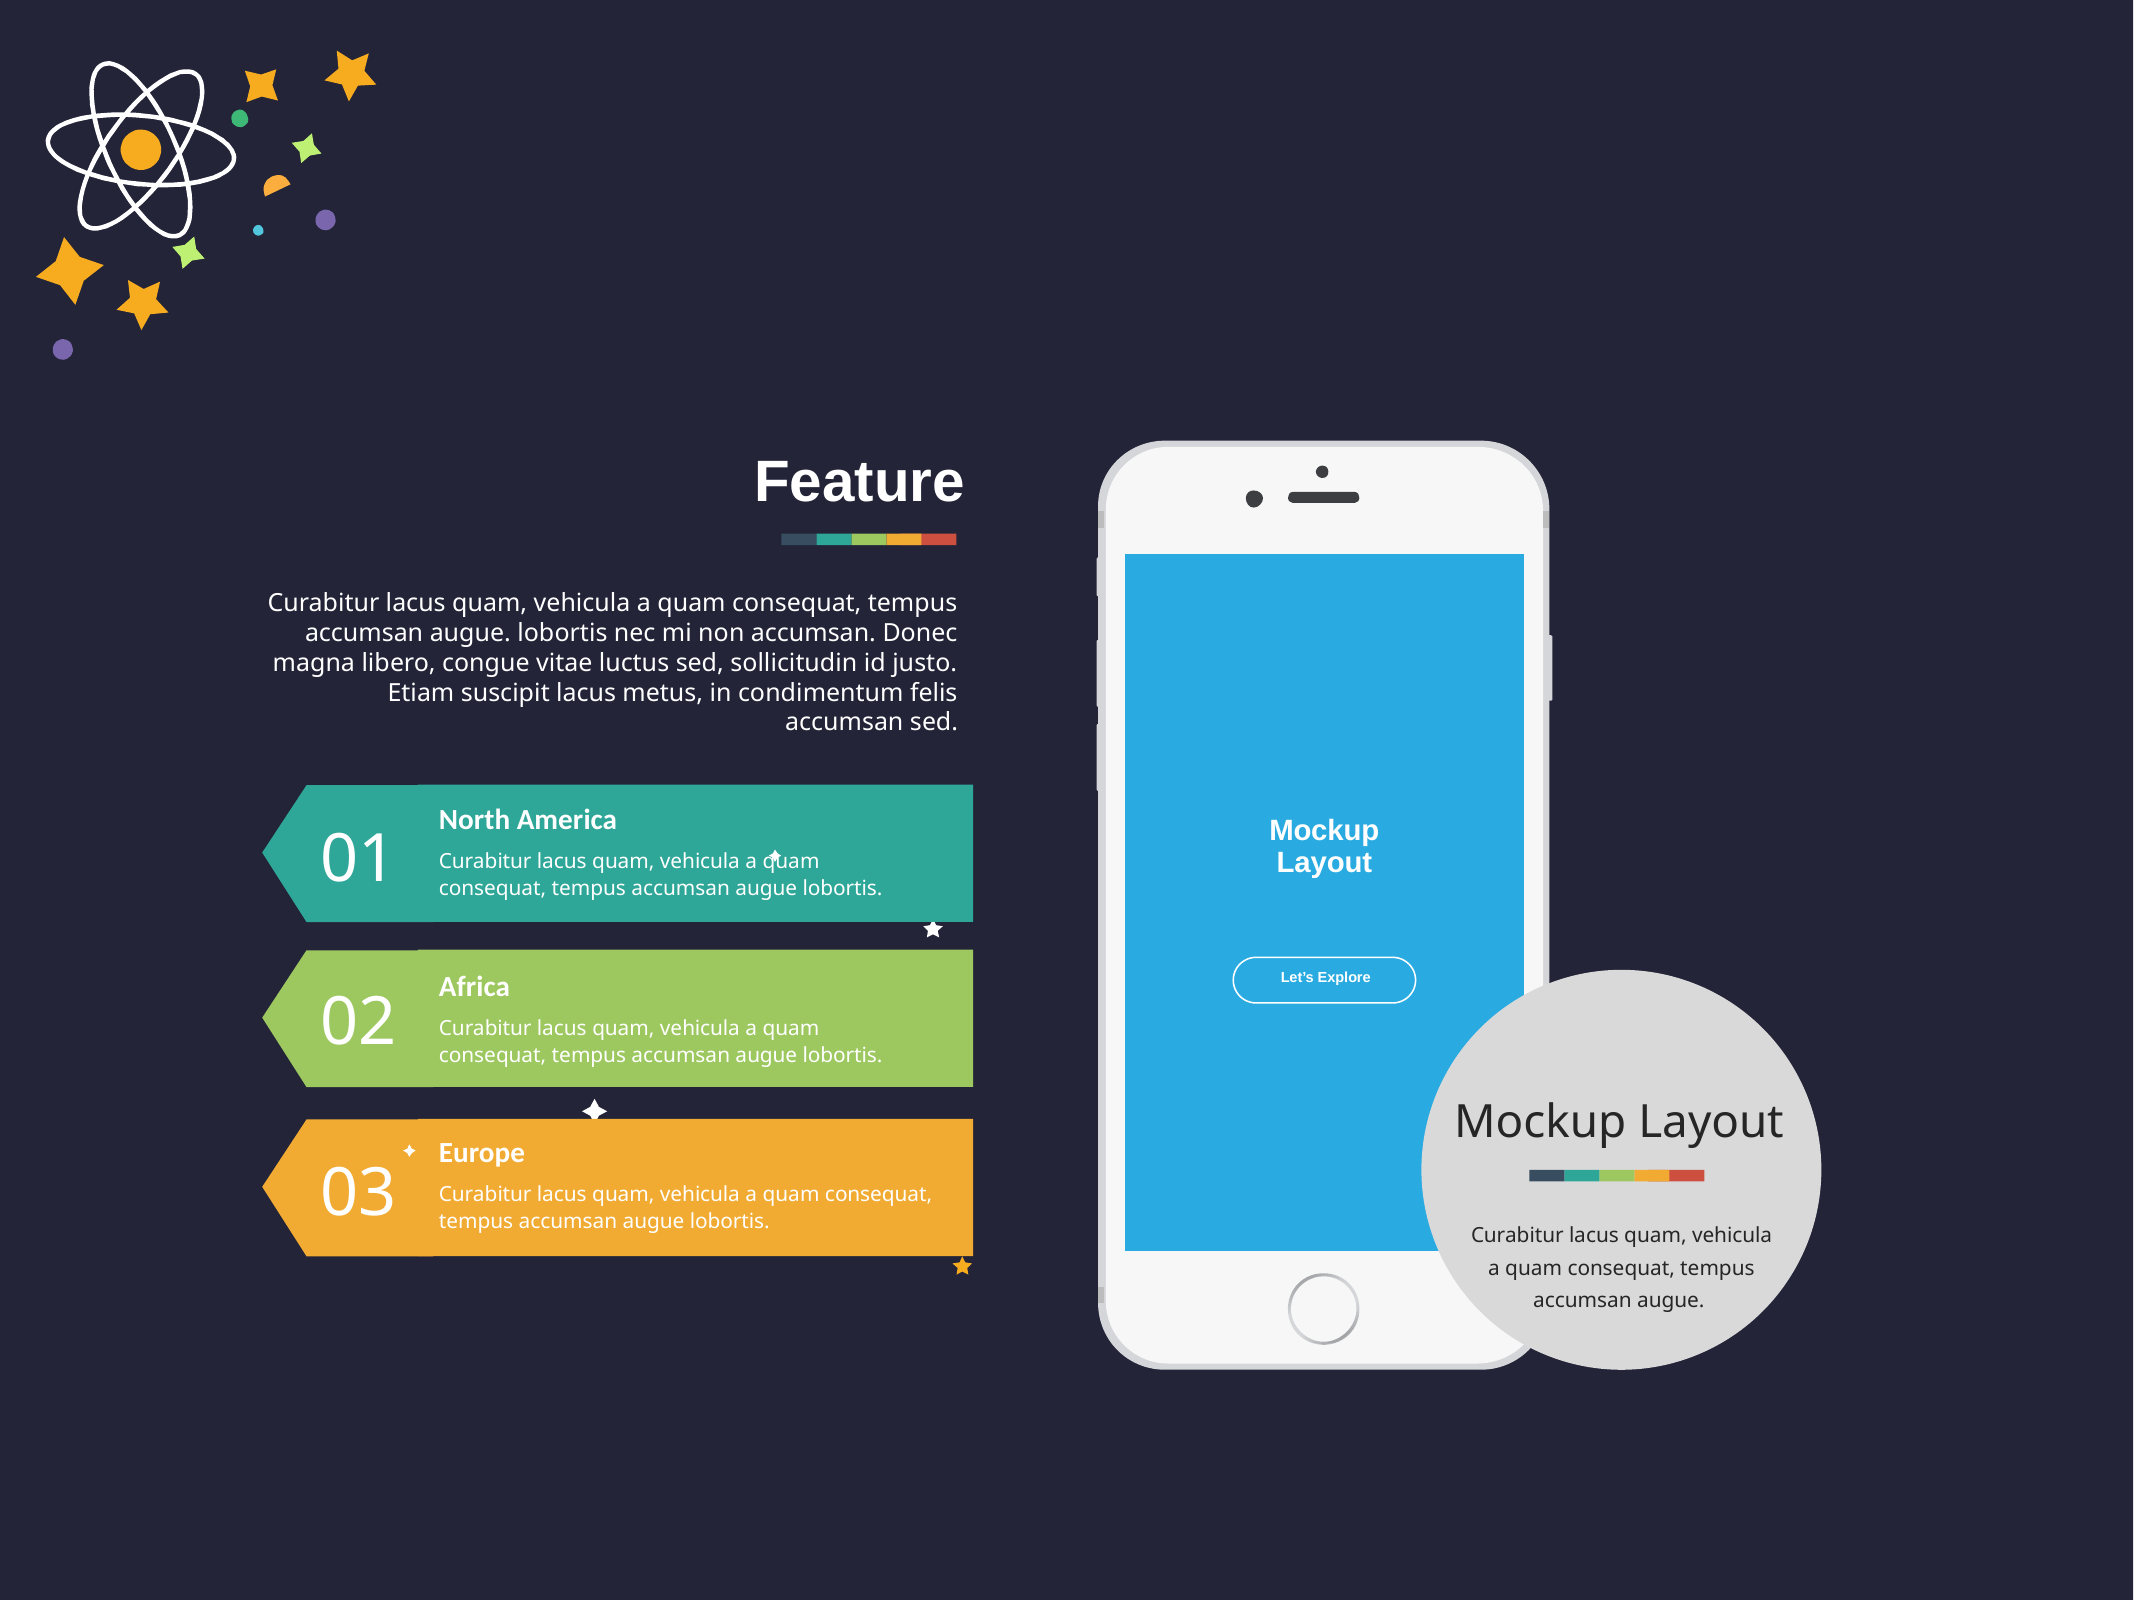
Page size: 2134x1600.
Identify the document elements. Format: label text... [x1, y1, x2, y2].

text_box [781, 533, 957, 546]
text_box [1421, 969, 1822, 1370]
text_box Feature [739, 435, 1456, 521]
text_box [952, 1257, 972, 1275]
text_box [1065, 440, 1584, 1370]
text_box Curabitur lacus quam, vehicula a quam consequat, tempus accumsan augue. lobortis nec mi non accumsan. Donec magna libero, congue vitae luctus sed, sollicitudin id justo. Etiam suscipit lacus metus, in condimentum felis accumsan sed. [251, 578, 974, 744]
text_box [261, 784, 974, 1257]
